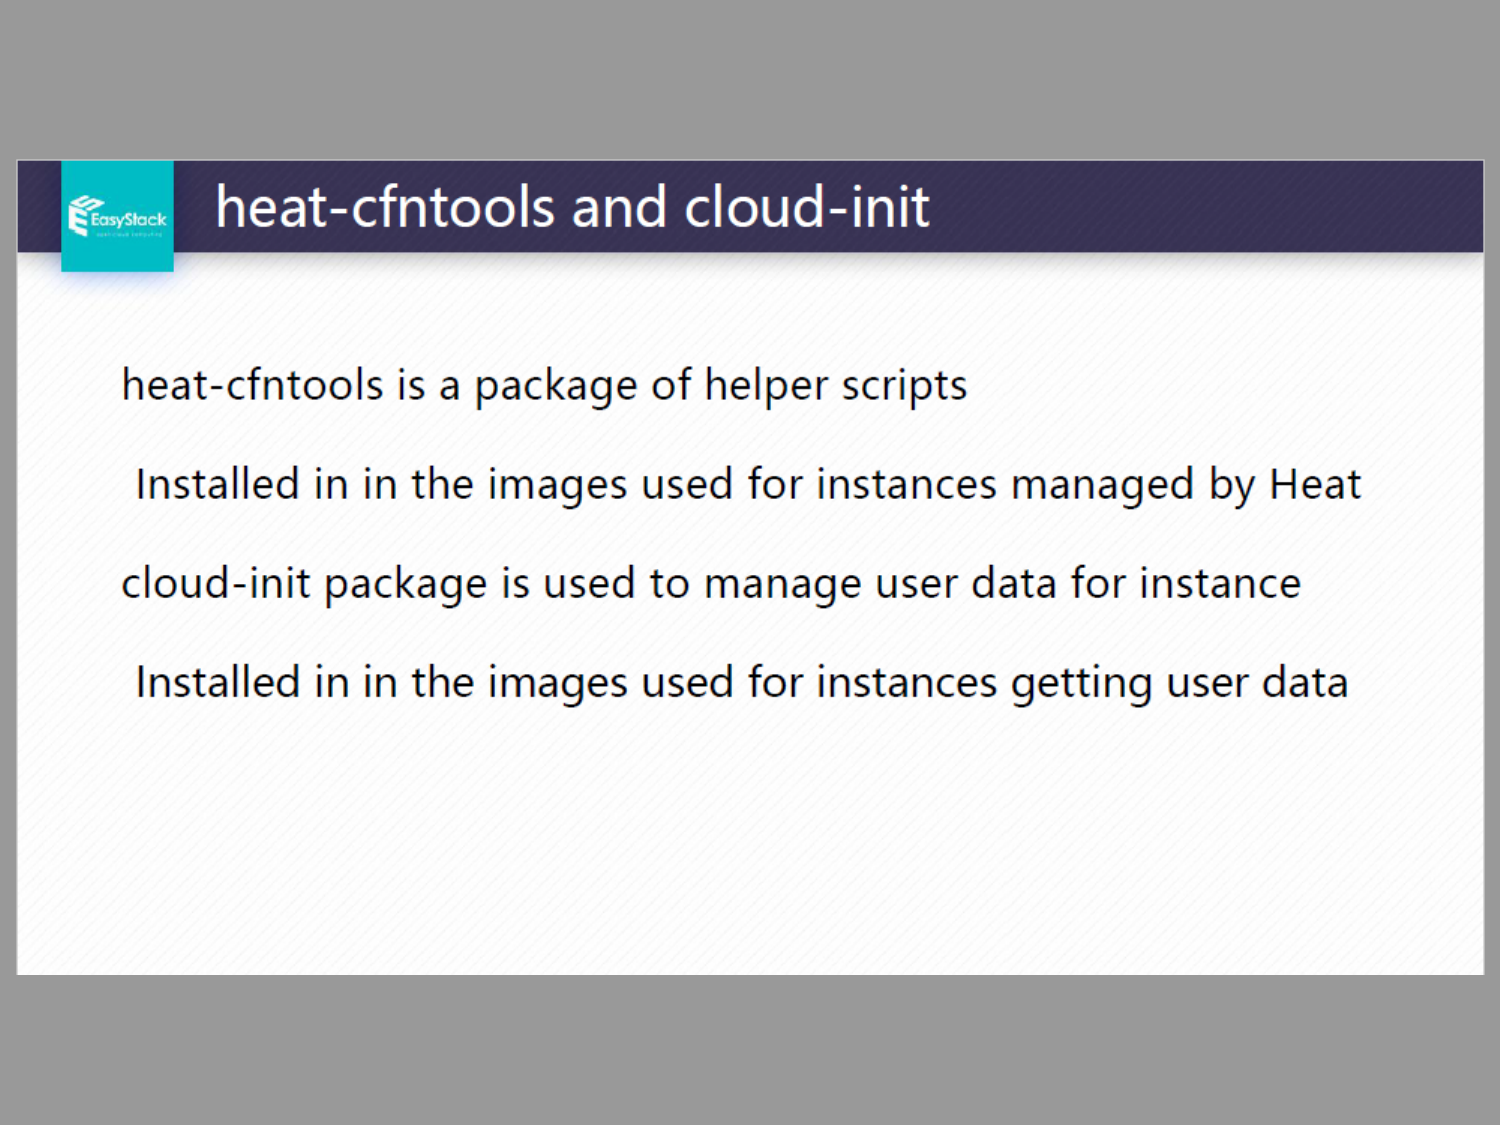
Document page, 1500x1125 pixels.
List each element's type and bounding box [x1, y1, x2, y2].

picture [0, 149, 1500, 976]
